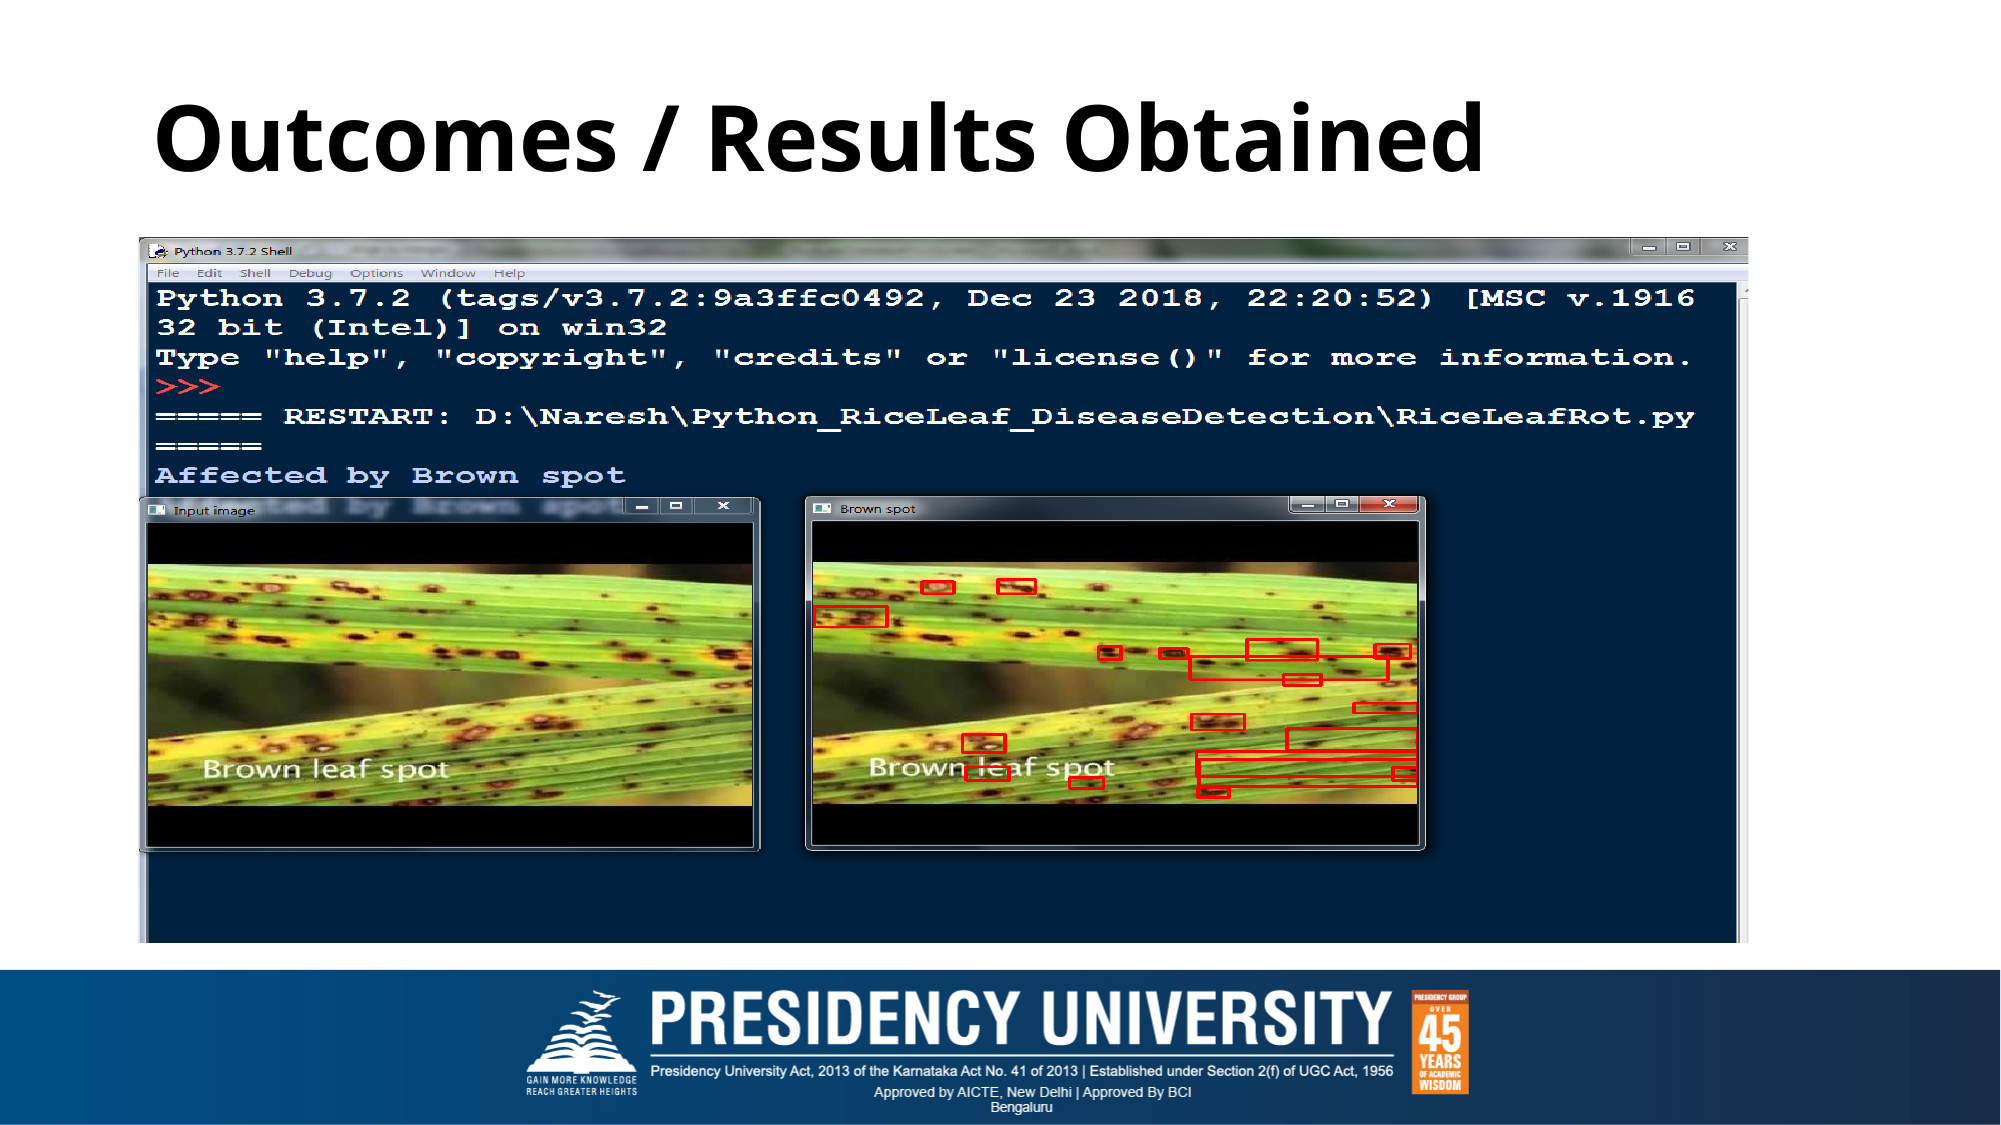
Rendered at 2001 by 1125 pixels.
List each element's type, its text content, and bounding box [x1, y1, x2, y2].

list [138, 237, 1749, 943]
title Outcomes / Results Obtained [137, 59, 1863, 224]
picture [0, 0, 2001, 1125]
